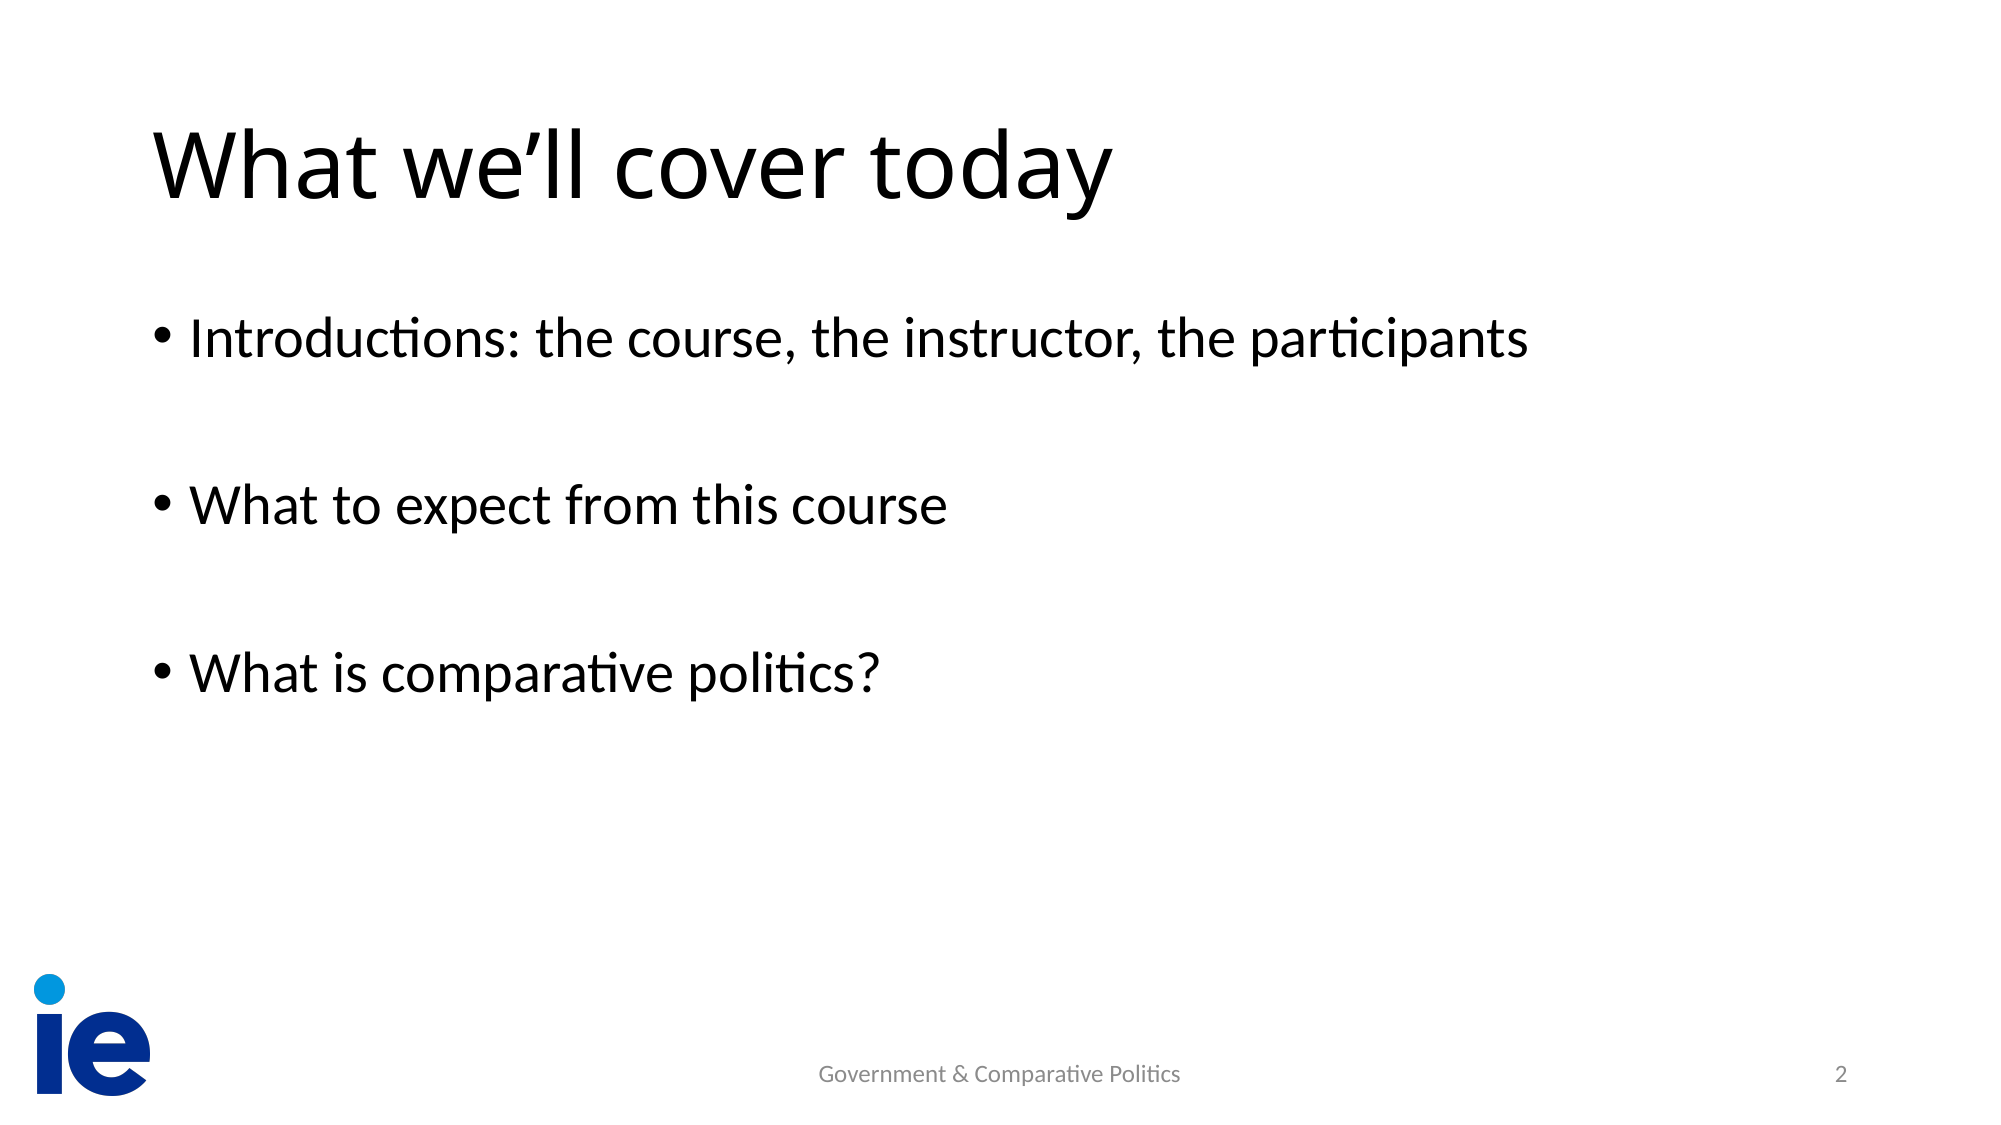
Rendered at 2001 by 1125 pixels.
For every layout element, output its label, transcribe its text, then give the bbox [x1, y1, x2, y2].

footer Government & Comparative Politics [662, 1042, 1338, 1103]
picture [34, 974, 43, 983]
slide_number 2 [1412, 1042, 1863, 1103]
title What we’ll cover today [137, 59, 1863, 278]
picture [34, 974, 150, 1096]
list Introductions: the course, the instructor, the participants What to expect from this course What is comparative politics? [137, 299, 1863, 1014]
